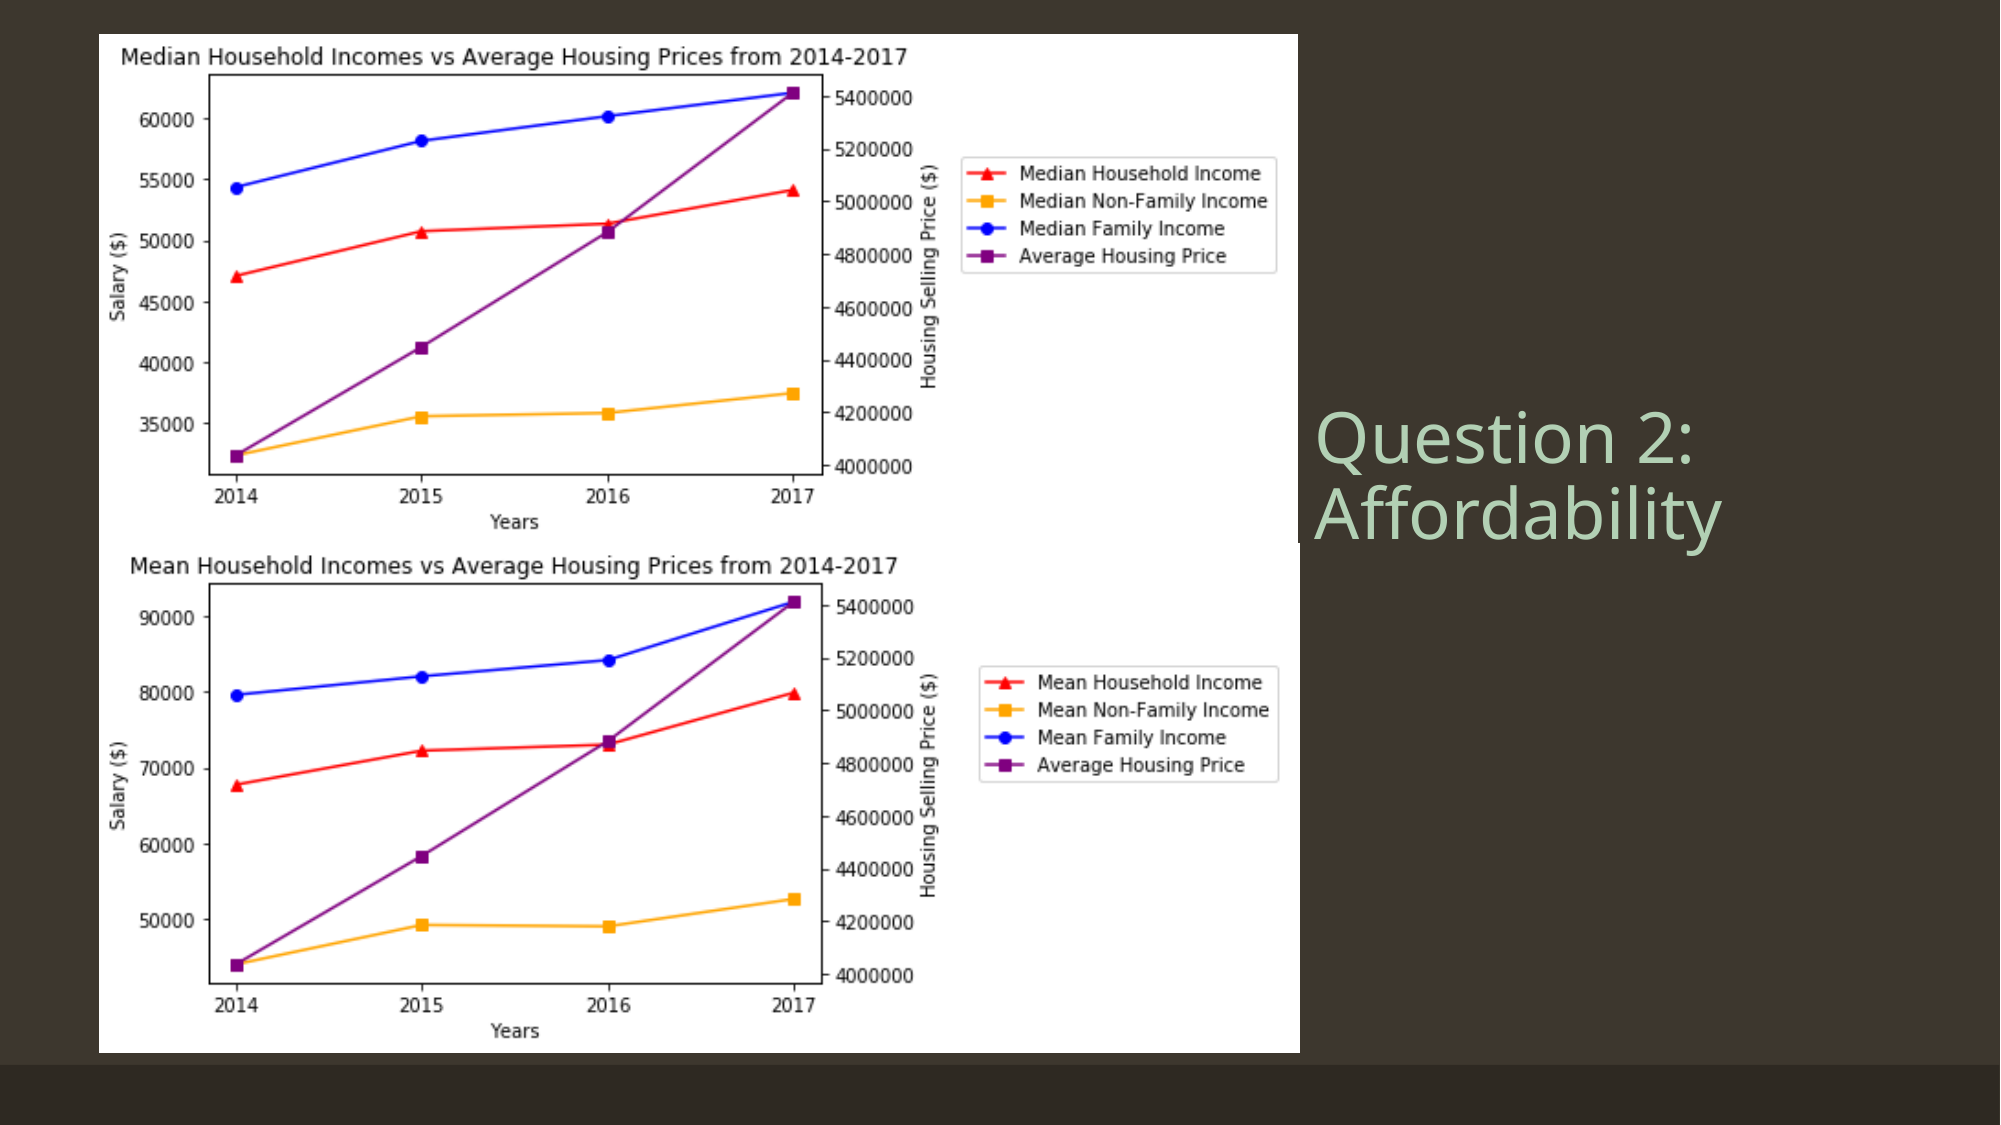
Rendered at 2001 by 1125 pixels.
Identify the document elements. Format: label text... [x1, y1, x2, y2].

picture [99, 543, 1300, 1053]
title Question 2: Affordability [1299, 249, 1863, 563]
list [99, 34, 1298, 543]
